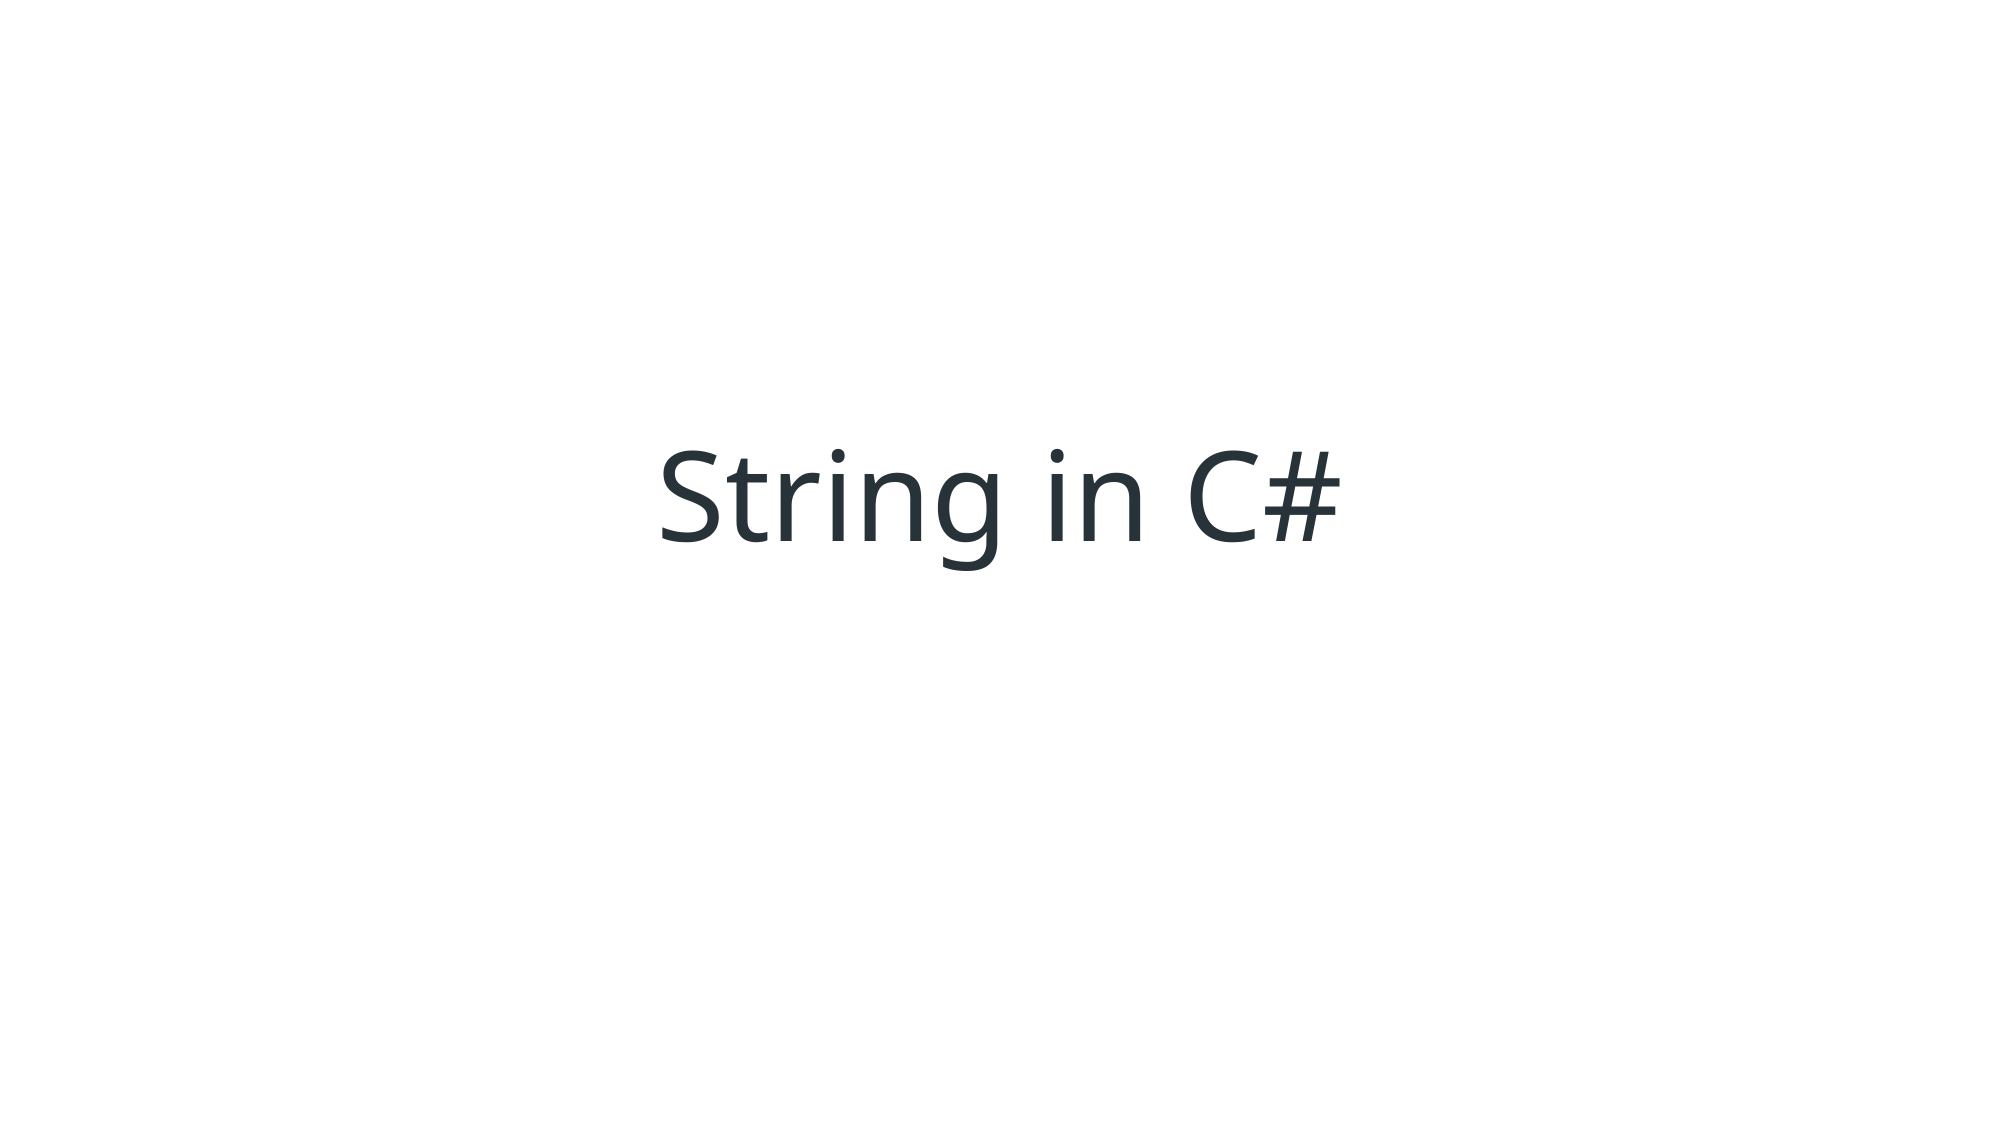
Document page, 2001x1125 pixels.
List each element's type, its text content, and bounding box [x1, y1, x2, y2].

title String in C# [249, 184, 1750, 576]
